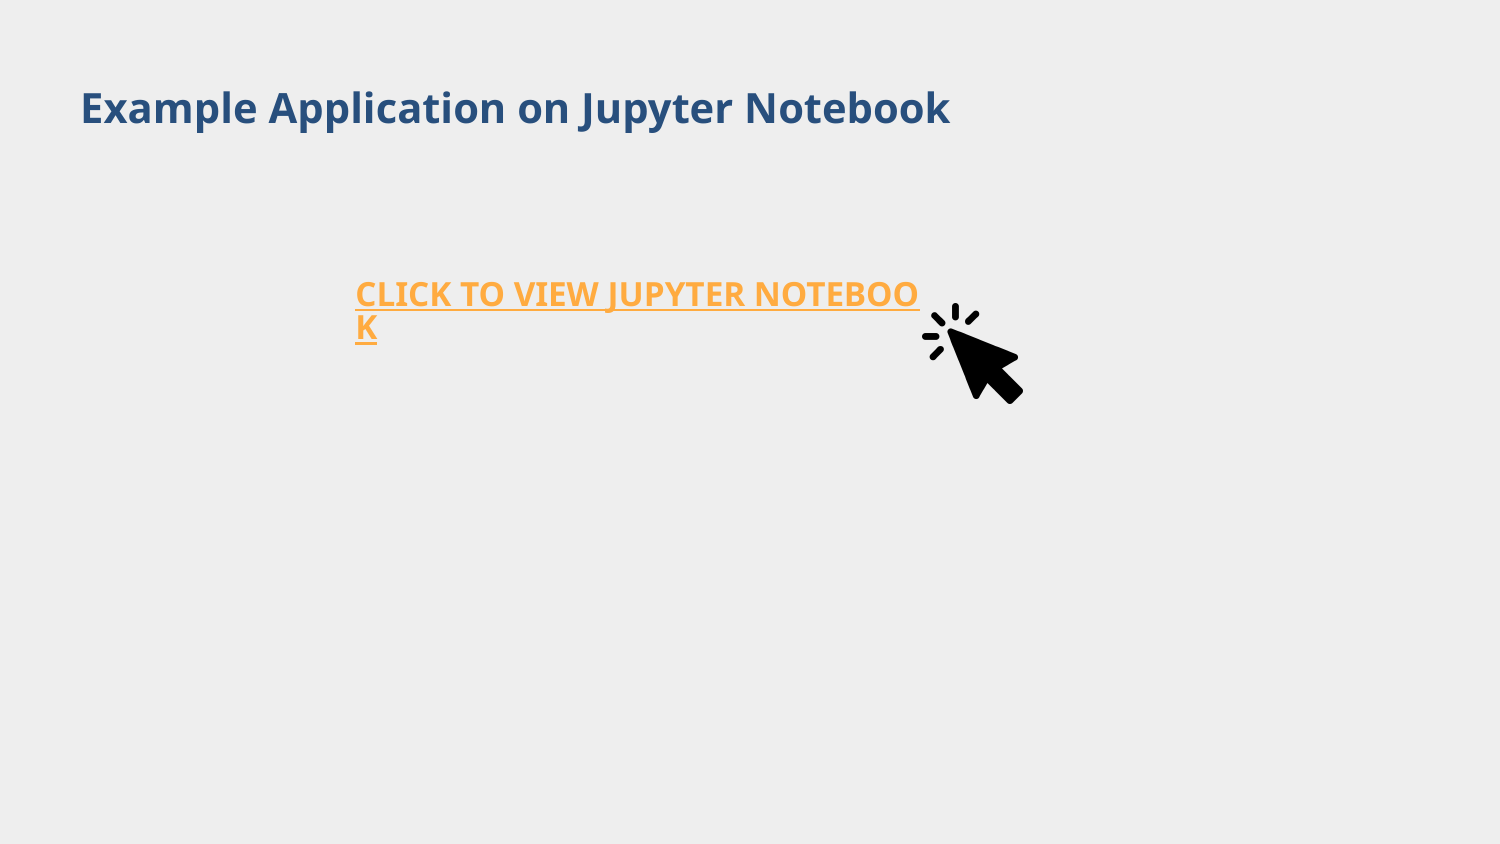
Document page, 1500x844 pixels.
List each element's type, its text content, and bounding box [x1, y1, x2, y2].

text_box CLICK TO VIEW JUPYTER NOTEBOOK [340, 257, 955, 358]
text_box Example Application on Jupyter Notebook [64, 66, 1009, 167]
picture [922, 302, 1023, 404]
